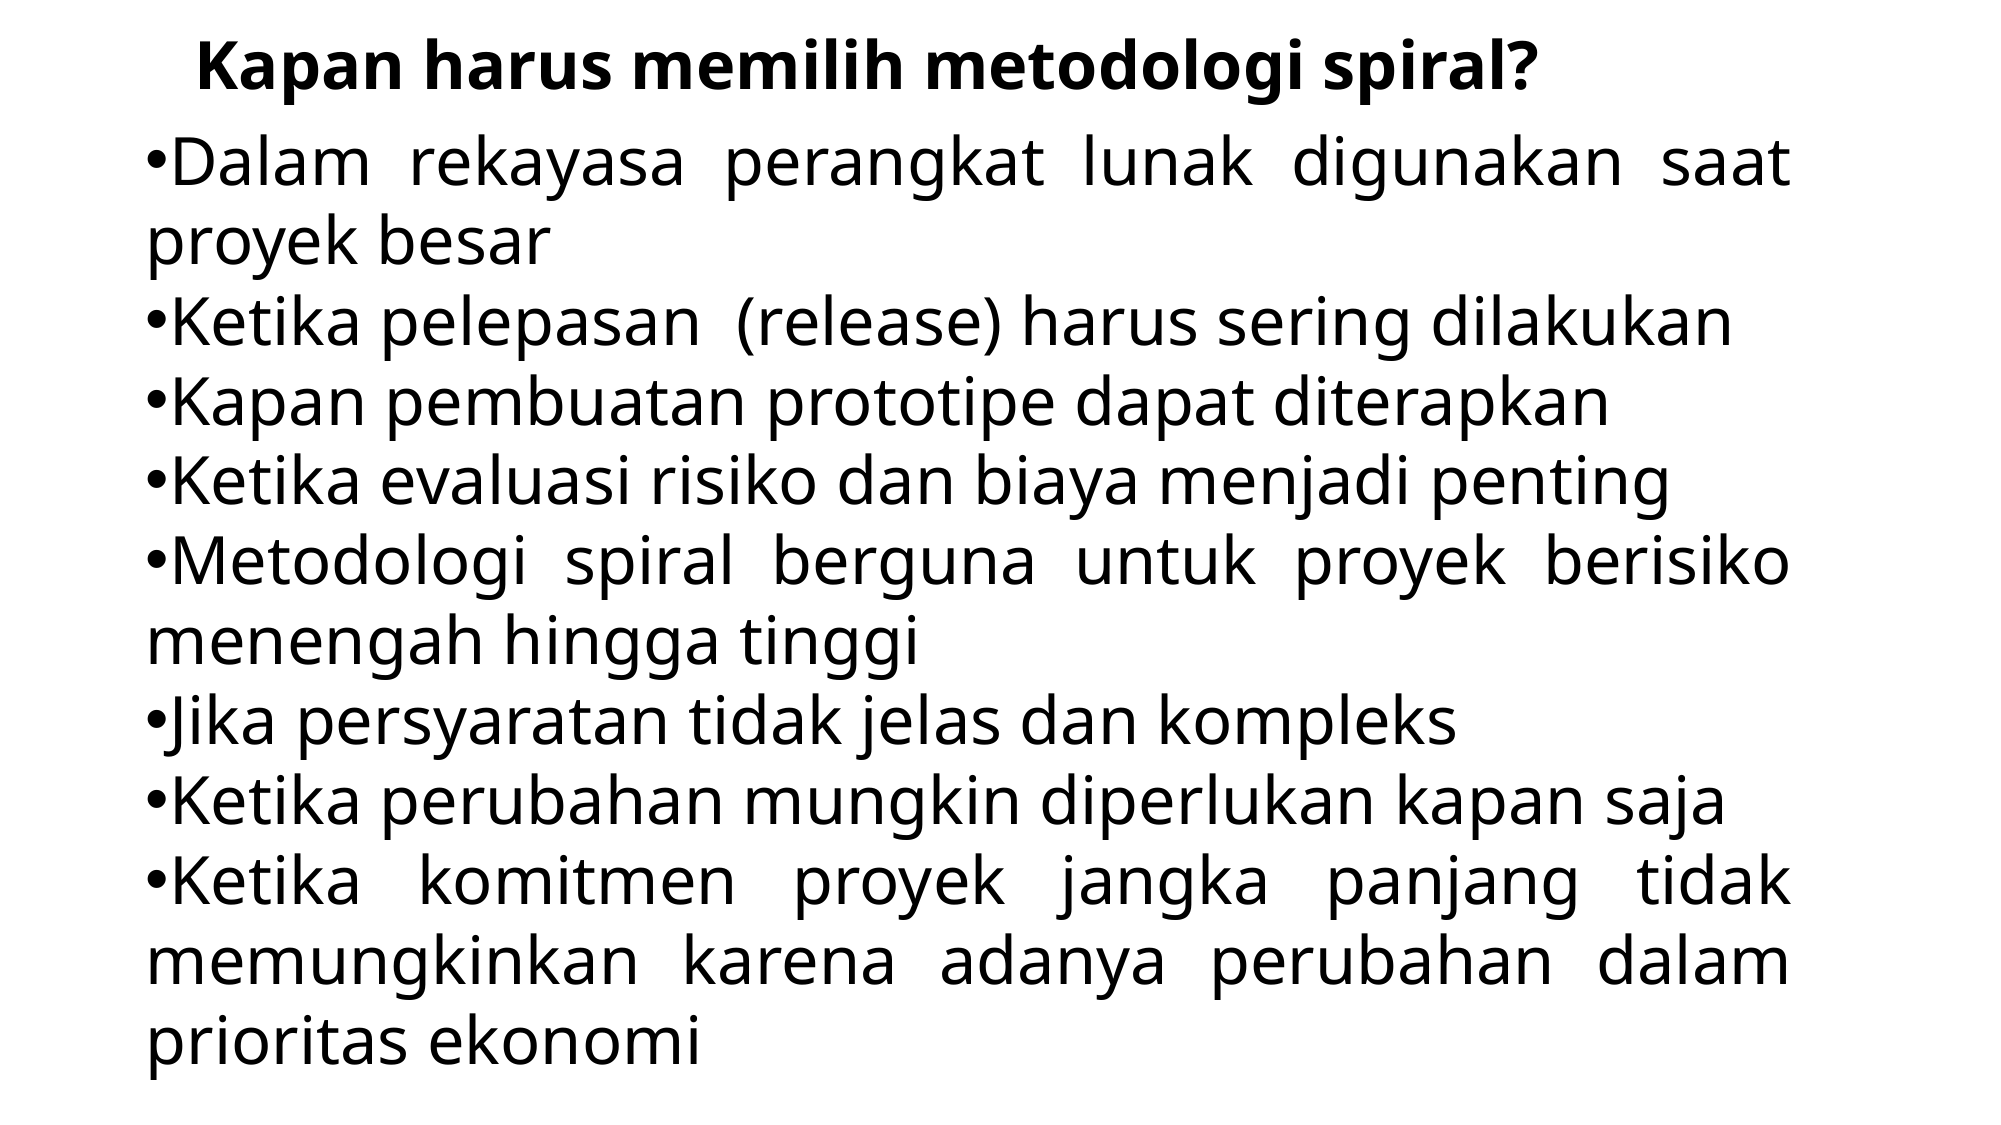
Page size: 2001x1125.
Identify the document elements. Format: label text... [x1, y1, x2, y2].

text_box Kapan harus memilih metodologi spiral? [180, 15, 1591, 110]
text_box Dalam rekayasa perangkat lunak digunakan saat proyek besar Ketika pelepasan (release) harus sering dilakukan Kapan pembuatan prototipe dapat diterapkan Ketika evaluasi risiko dan biaya menjadi penting Metodologi spiral berguna untuk proyek berisiko menengah hingga tinggi Jika persyaratan tidak jelas dan kompleks Ketika perubahan mungkin diperlukan kapan saja Ketika komitmen proyek jangka panjang tidak memungkinkan karena adanya perubahan dalam prioritas ekonomi [131, 111, 1809, 1086]
